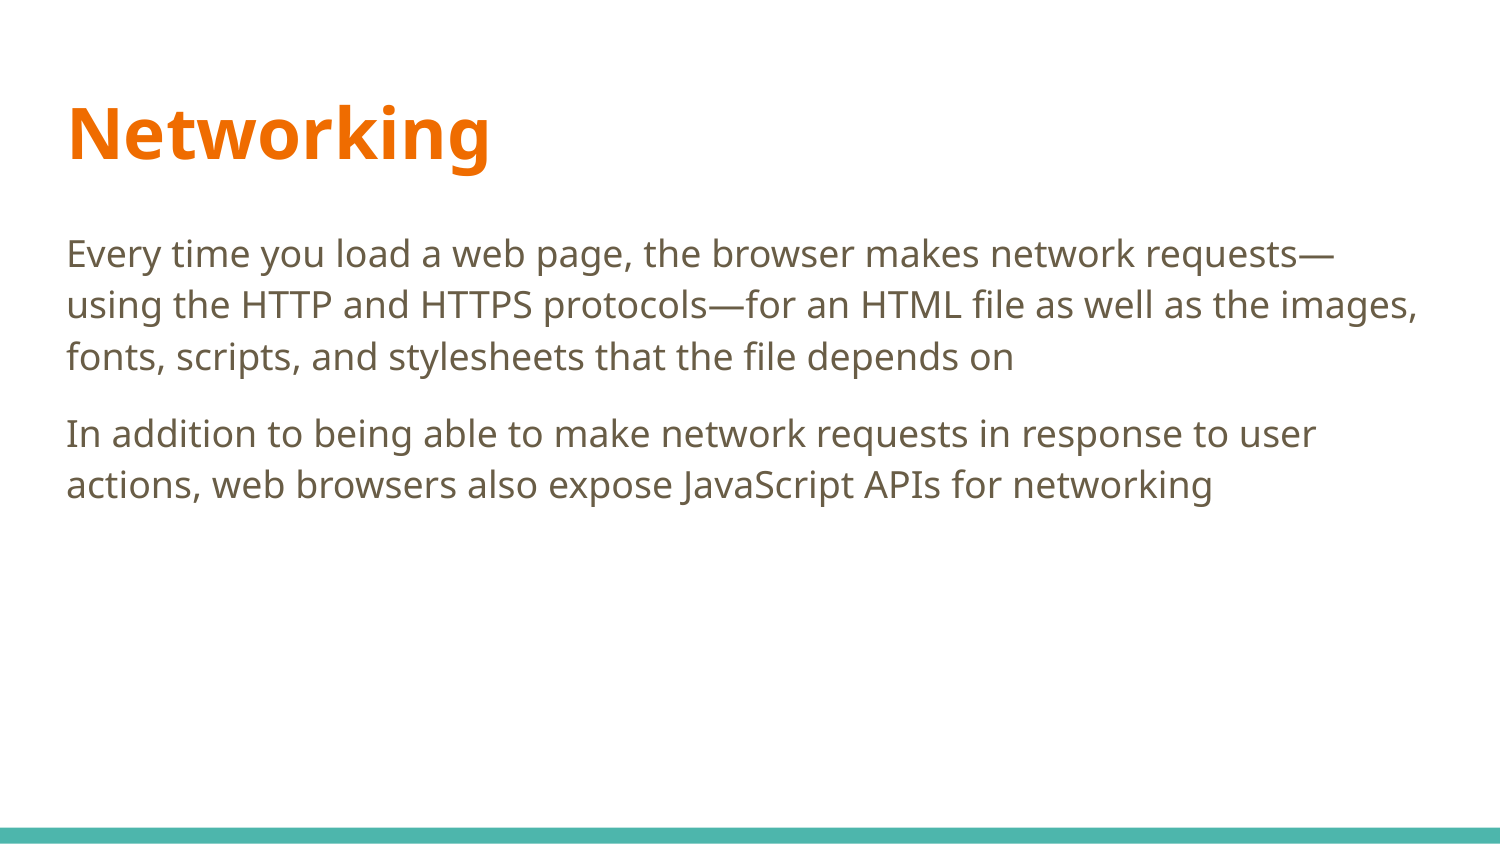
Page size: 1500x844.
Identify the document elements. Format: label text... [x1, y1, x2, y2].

title Networking [51, 72, 1449, 189]
list Every time you load a web page, the browser makes network requests—using the HTTP and HTTPS protocols—for an HTML file as well as the images, fonts, scripts, and stylesheets that the file depends on In addition to being able to make network requests in response to user actions, web browsers also expose JavaScript APIs for networking [51, 207, 1449, 750]
